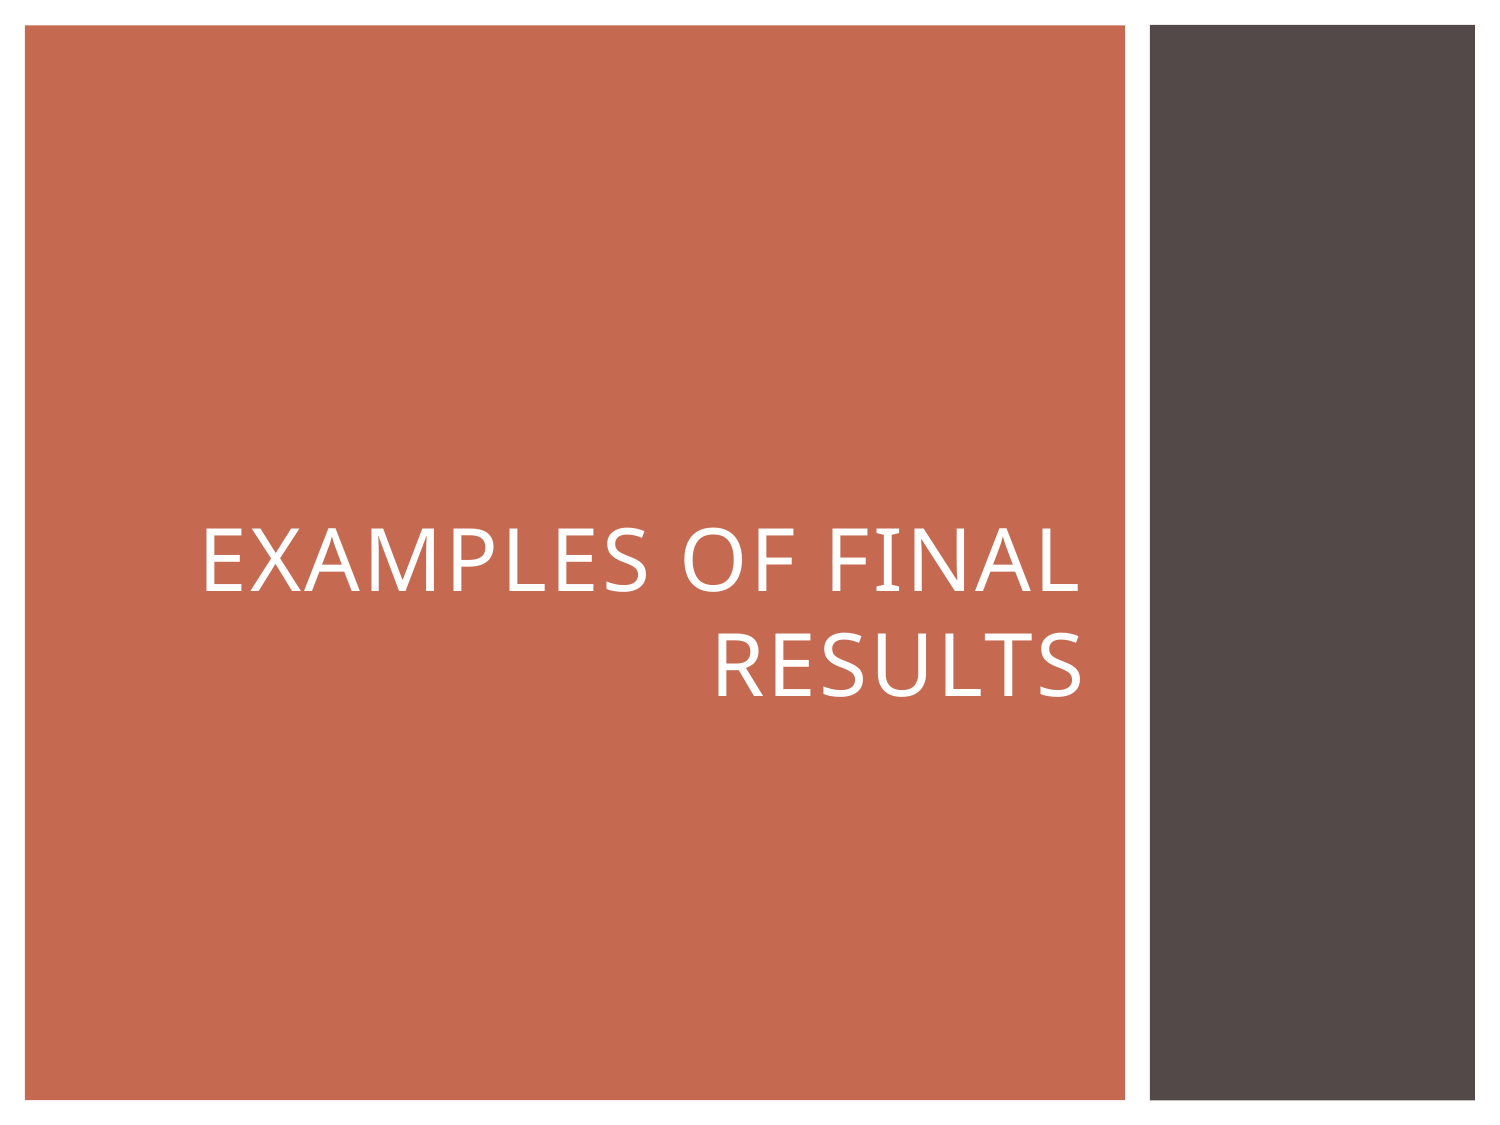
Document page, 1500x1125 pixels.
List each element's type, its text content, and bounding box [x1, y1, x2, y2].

title Examples of final results [62, 474, 1100, 745]
